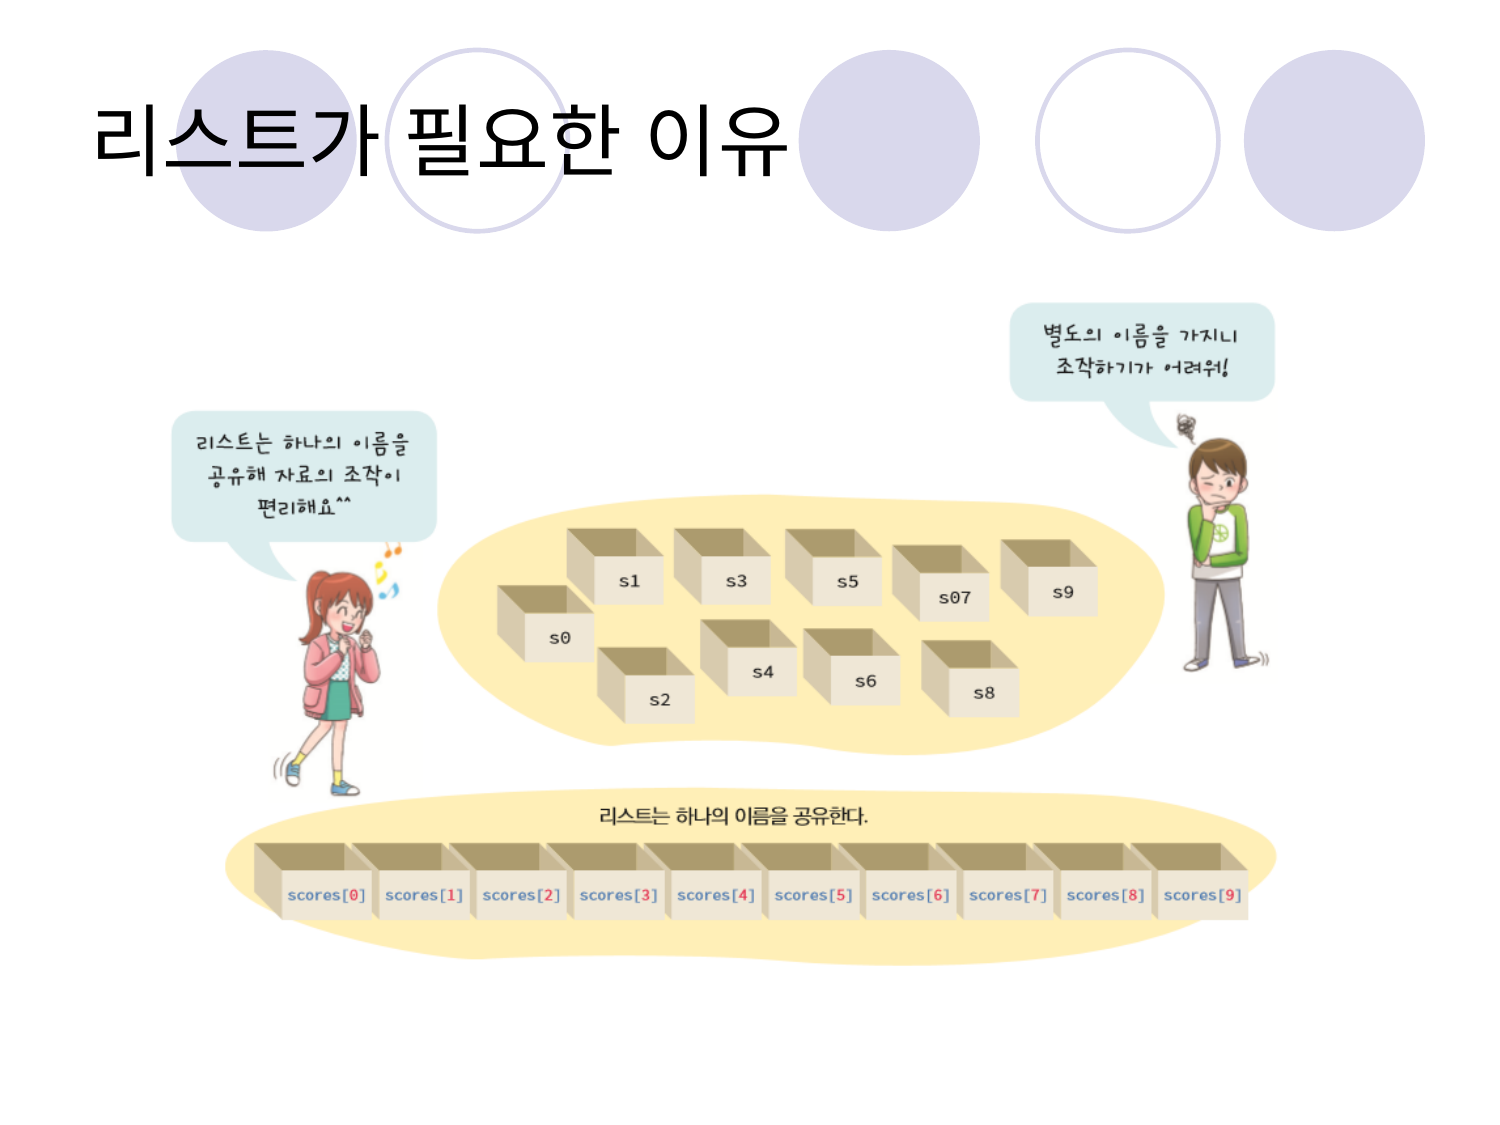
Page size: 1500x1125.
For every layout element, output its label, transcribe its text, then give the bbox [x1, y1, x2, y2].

title 리스트가 필요한 이유 [75, 45, 1425, 233]
picture [143, 282, 1323, 983]
